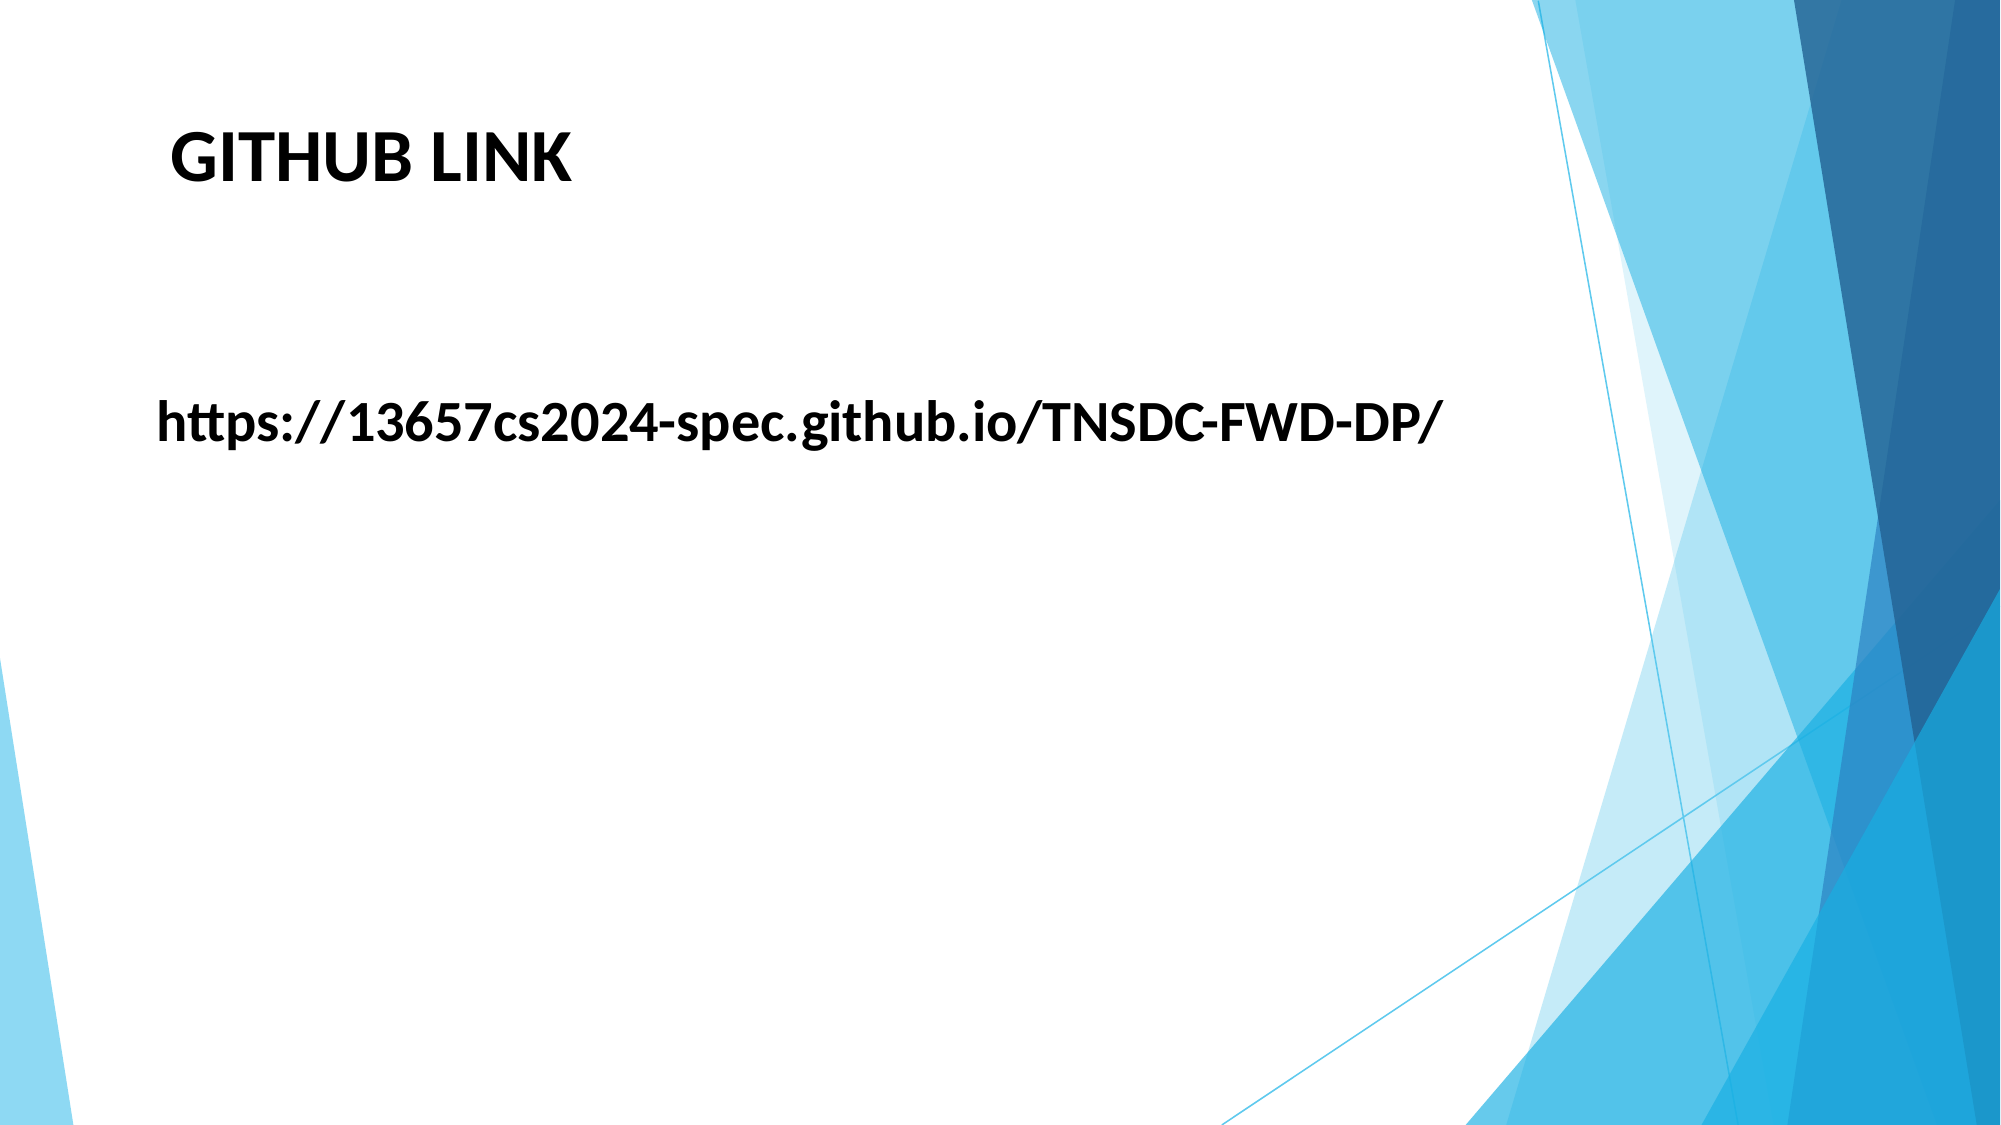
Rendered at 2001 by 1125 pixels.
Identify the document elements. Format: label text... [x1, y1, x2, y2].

text_box https://13657cs2024-spec.github.io/TNSDC-FWD-DP/ [142, 375, 1766, 460]
text_box GITHUB LINK [155, 98, 1256, 294]
